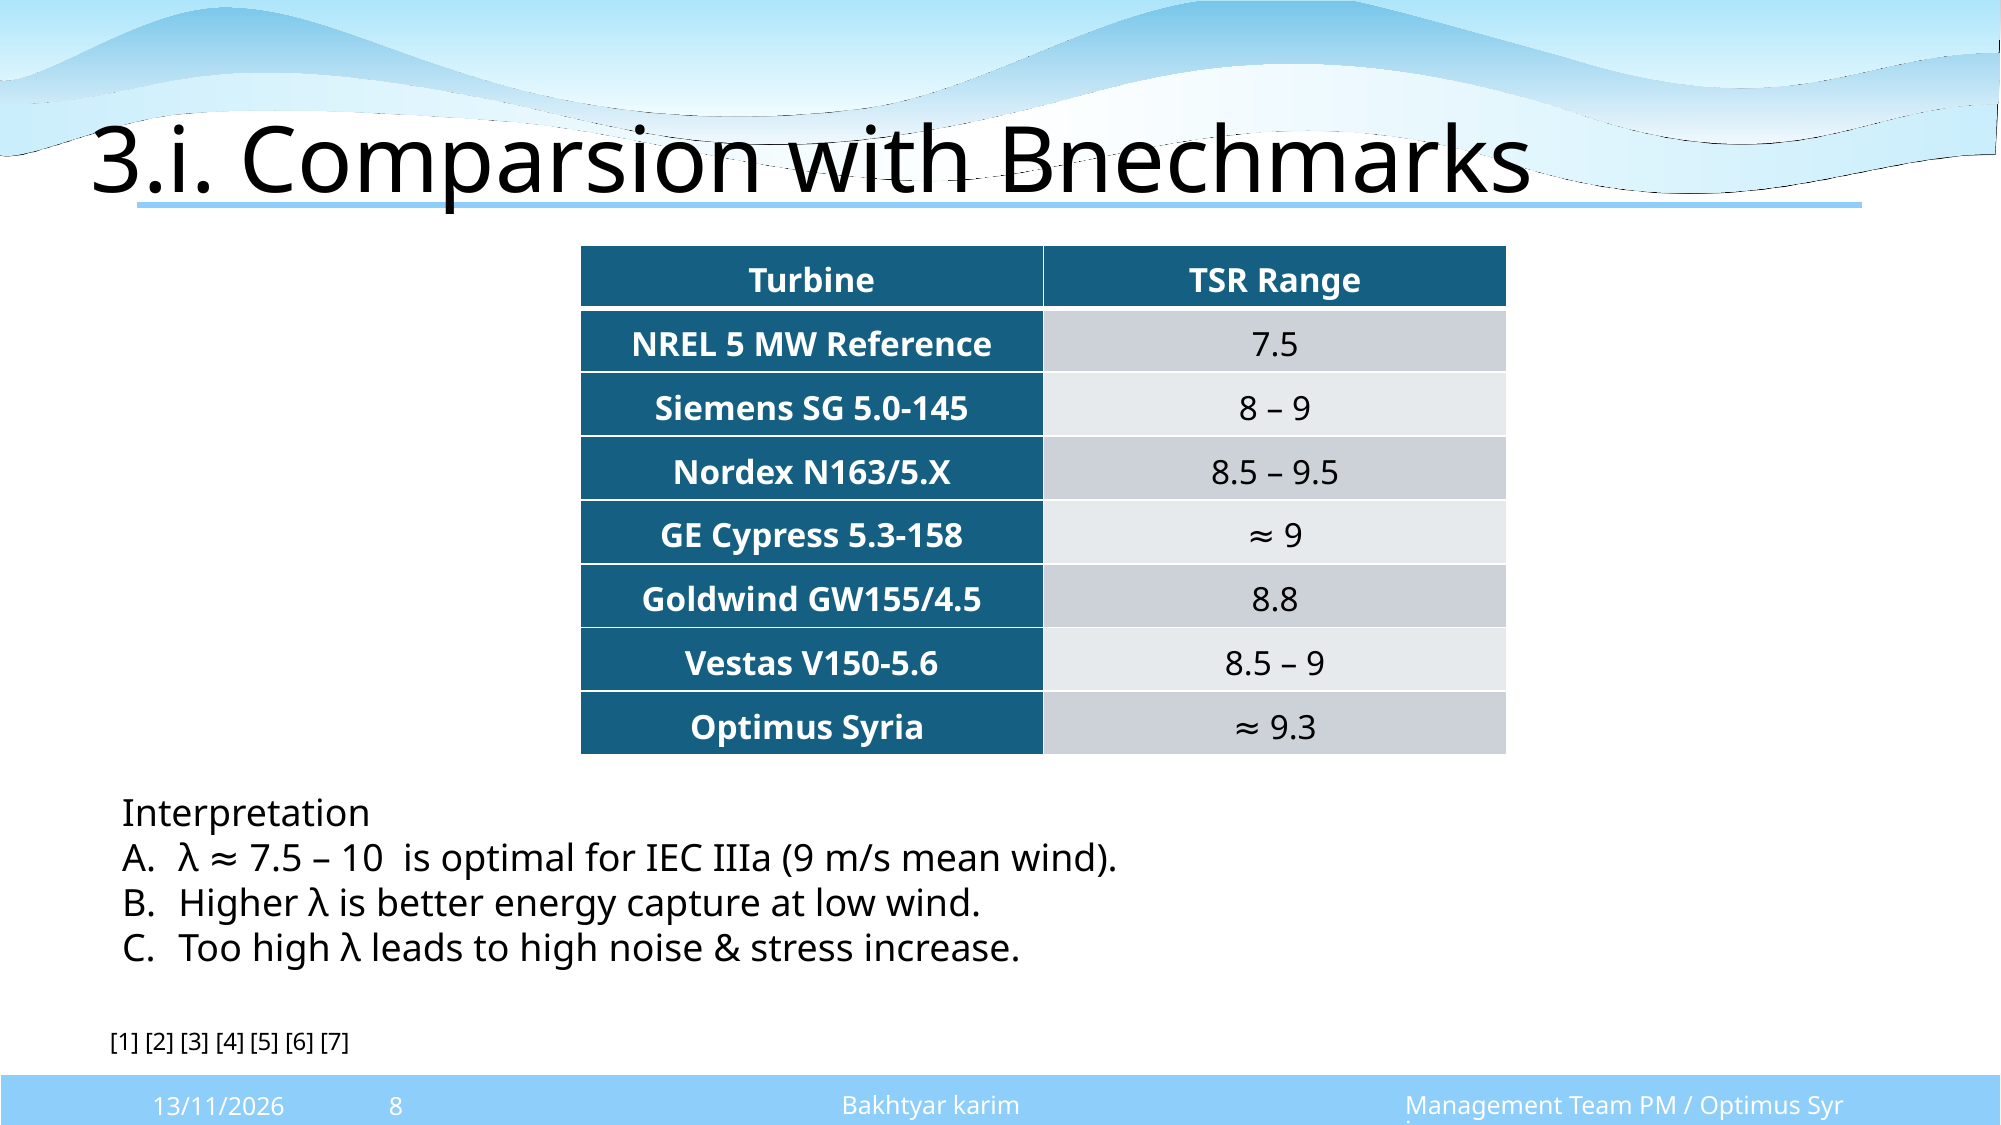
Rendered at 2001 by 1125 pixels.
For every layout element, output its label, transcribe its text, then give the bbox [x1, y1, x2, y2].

table_cell 8.8 [1044, 565, 1506, 627]
table_cell NREL 5 MW Reference [581, 311, 1043, 371]
list [1] [2] [3] [4] [5] [6] [7] [94, 1019, 1339, 1065]
table_cell GE Cypress 5.3-158 [581, 501, 1043, 563]
table_cell Nordex N163/5.X [581, 437, 1043, 499]
list Bakhtyar karim [472, 1076, 1391, 1125]
table_cell Goldwind GW155/4.5 [581, 565, 1043, 627]
title 3.i. Comparsion with Bnechmarks [75, 54, 1984, 272]
table_cell 8.5 – 9 [1044, 628, 1506, 690]
table_cell 8.5 – 9.5 [1044, 437, 1506, 499]
table_cell Vestas V150-5.6 [581, 628, 1043, 690]
table_header TSR Range [1044, 246, 1506, 306]
table_cell Optimus Syria [581, 692, 1043, 754]
table_header Turbine [581, 246, 1043, 306]
text_box Interpretation λ ≈ 7.5 – 10 is optimal for IEC IIIa (9 m/s mean wind). Higher λ is better energy capture at low wind. Too high λ leads to high noise & stress increase. [107, 736, 1893, 1022]
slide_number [137, 1077, 319, 1125]
footer Management Team PM / Optimus Syria [1391, 1076, 1863, 1125]
table_cell Siemens SG 5.0-145 [581, 373, 1043, 435]
table_cell 7.5 [1044, 311, 1506, 371]
table_cell 8 – 9 [1044, 373, 1506, 435]
table_cell ≈ 9.3 [1044, 692, 1506, 754]
slide_number 8 [319, 1077, 472, 1125]
table_cell ≈ 9 [1044, 501, 1506, 563]
